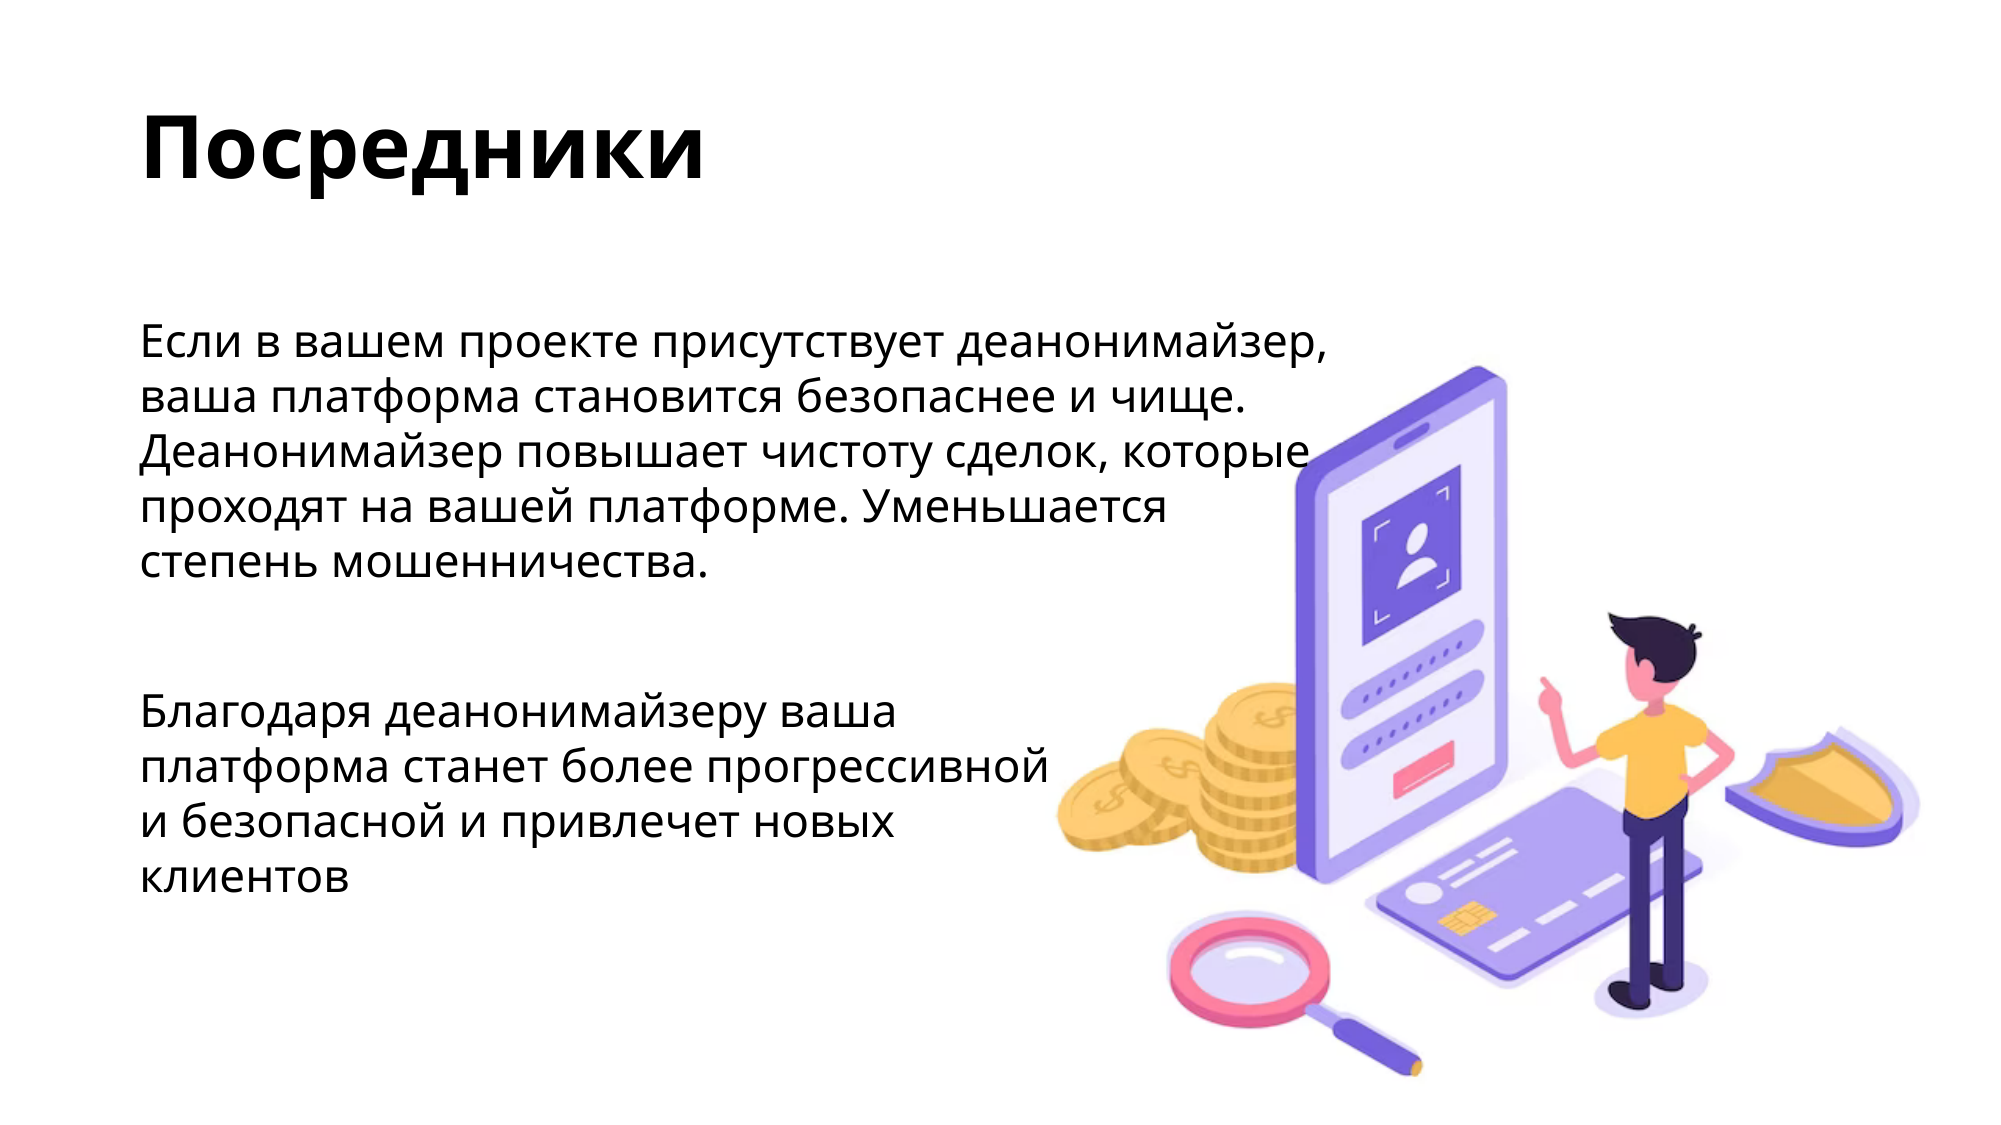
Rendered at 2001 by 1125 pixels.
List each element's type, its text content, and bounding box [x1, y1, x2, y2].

picture [999, 329, 1979, 1114]
text_box Благодаря деанонимайзеру ваша платформа станет более прогрессивной и безопасной и привлечет новых клиентов [124, 673, 993, 909]
text_box Если в вашем проекте присутствует деанонимайзер, ваша платформа становится безопаснее и чище. Деанонимайзер повышает чистоту сделок, которые проходят на вашей платформе. Уменьшается степень мошенничества. [124, 304, 1355, 595]
title Посредники [124, 83, 799, 187]
